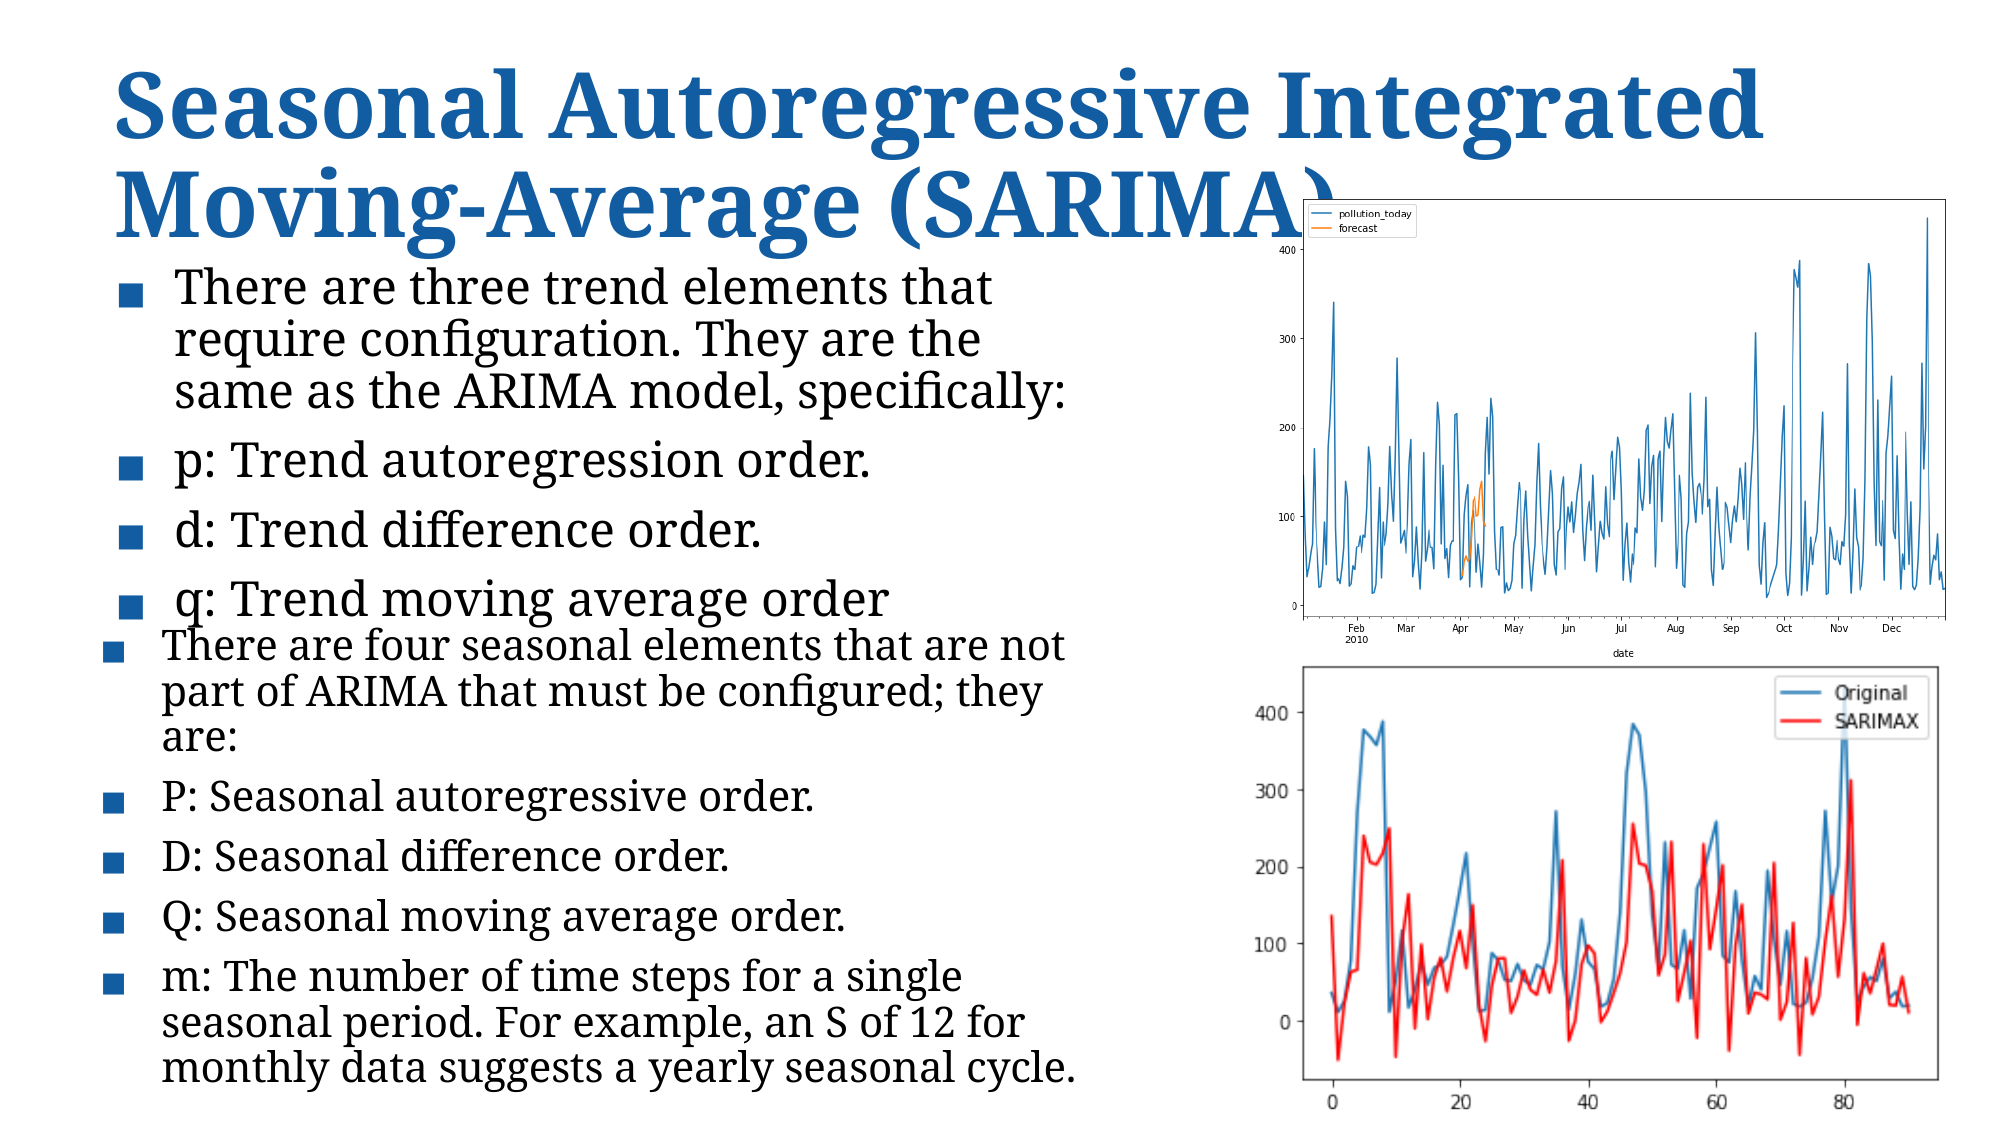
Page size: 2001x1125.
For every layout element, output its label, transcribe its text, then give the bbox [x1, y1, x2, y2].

picture [1240, 193, 1951, 1125]
text_box There are four seasonal elements that are not part of ARIMA that must be configured; they are: P: Seasonal autoregressive order. D: Seasonal difference order. Q: Seasonal moving average order. m: The number of time steps for a single seasonal period. For example, an S of 12 for monthly data suggests a yearly seasonal cycle. [76, 617, 1125, 1102]
list There are three trend elements that require configuration. They are the same as the ARIMA model, specifically: p: Trend autoregression order. d: Trend difference order. q: Trend moving average order [92, 255, 1094, 617]
title Seasonal Autoregressive Integrated Moving-Average (SARIMA) [99, 43, 1900, 274]
